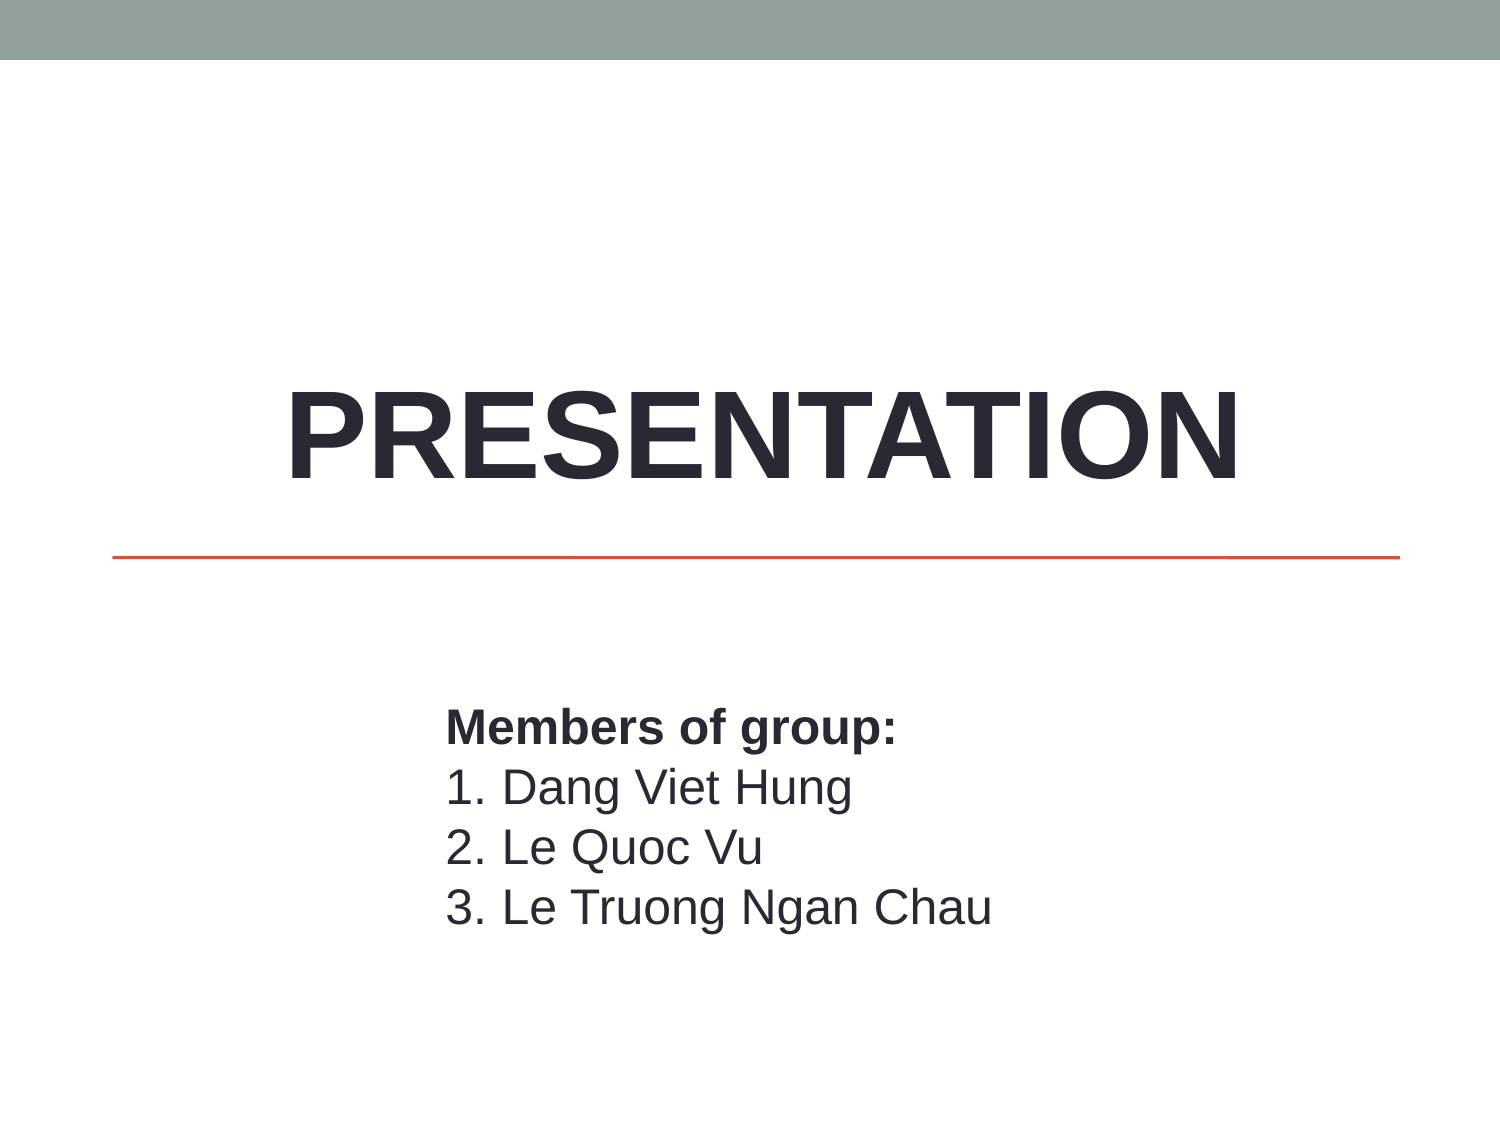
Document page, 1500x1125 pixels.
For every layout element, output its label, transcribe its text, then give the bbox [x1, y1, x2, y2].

text_box PRESENTATION [220, 345, 1308, 511]
text_box Members of group: Dang Viet Hung Le Quoc Vu Le Truong Ngan Chau [430, 687, 1098, 943]
